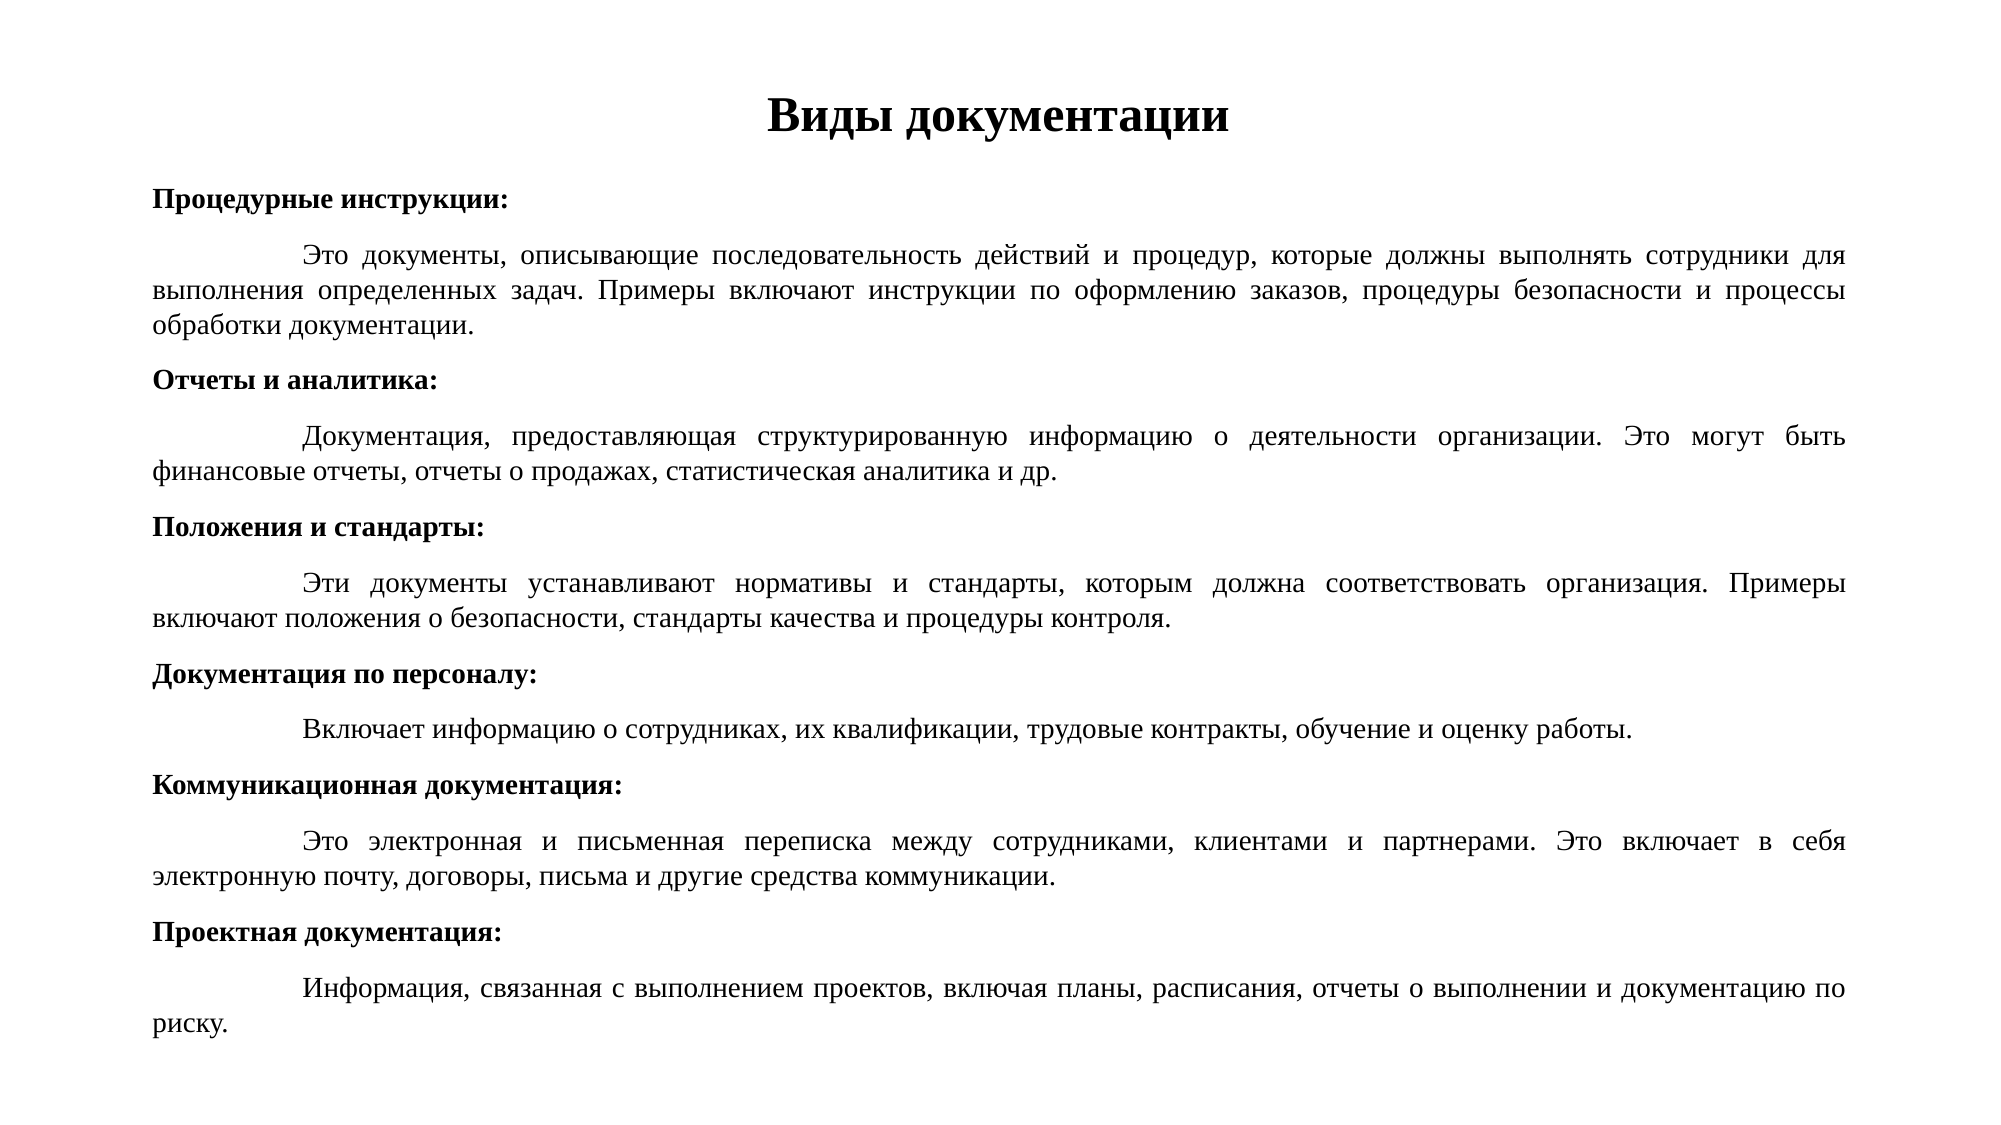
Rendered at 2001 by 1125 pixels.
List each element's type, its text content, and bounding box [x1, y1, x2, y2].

list Процедурные инструкции: Это документы, описывающие последовательность действий и процедур, которые должны выполнять сотрудники для выполнения определенных задач. Примеры включают инструкции по оформлению заказов, процедуры безопасности и процессы обработки документации. Отчеты и аналитика: Документация, предоставляющая структурированную информацию о деятельности организации. Это могут быть финансовые отчеты, отчеты о продажах, статистическая аналитика и др. Положения и стандарты: Эти документы устанавливают нормативы и стандарты, которым должна соответствовать организация. Примеры включают положения о безопасности, стандарты качества и процедуры контроля. Документация по персоналу: Включает информацию о сотрудниках, их квалификации, трудовые контракты, обучение и оценку работы. Коммуникационная документация: Это электронная и письменная переписка между сотрудниками, клиентами и партнерами. Это включает в себя электронную почту, договоры, письма и другие средства коммуникации. Проектная документация: Информация, связанная с выполнением проектов, включая планы, расписания, отчеты о выполнении и документацию по риску. [137, 171, 1863, 1102]
title Виды документации [739, 71, 1261, 150]
